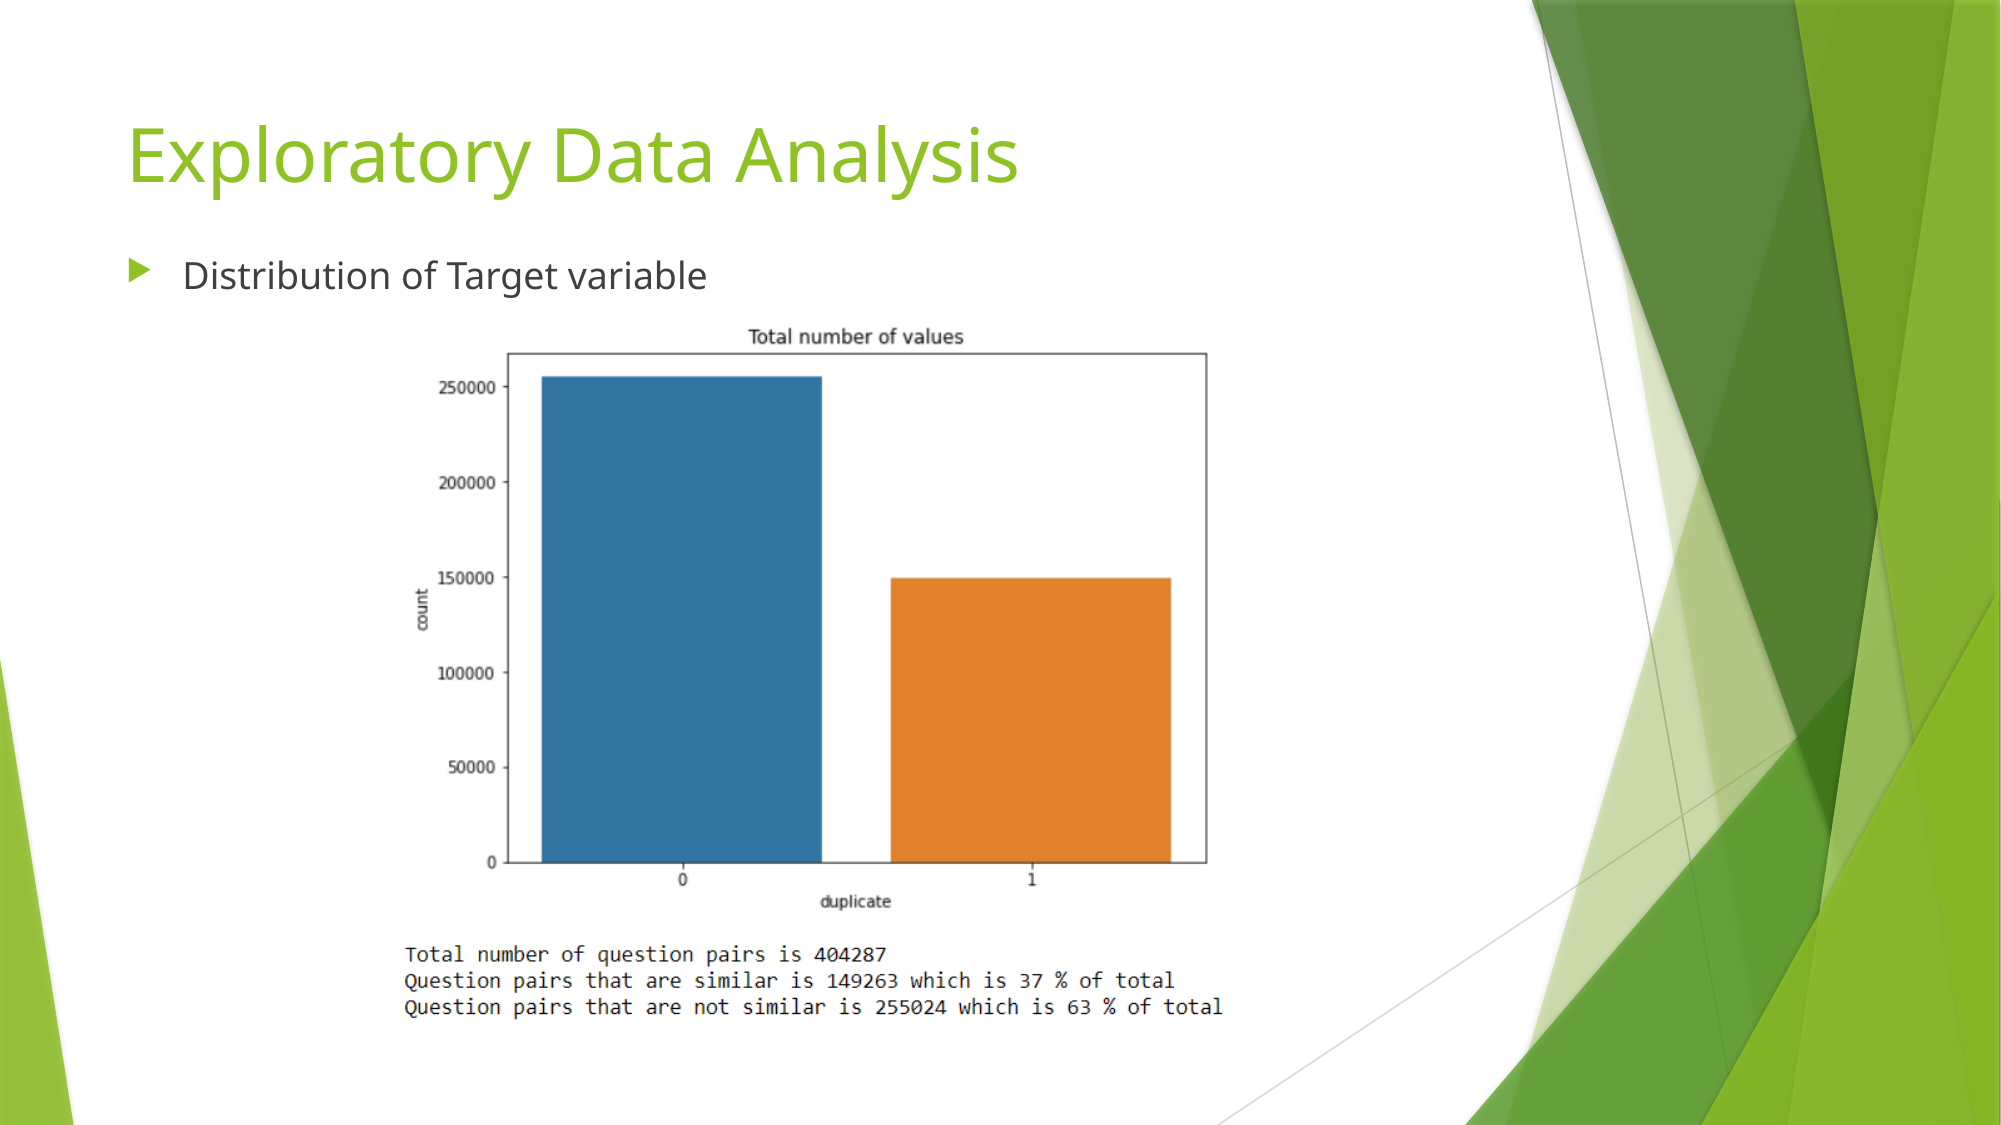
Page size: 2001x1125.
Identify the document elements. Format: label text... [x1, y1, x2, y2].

list Distribution of Target variable [111, 244, 1522, 881]
picture [364, 316, 1268, 1039]
title Exploratory Data Analysis [111, 99, 1522, 244]
